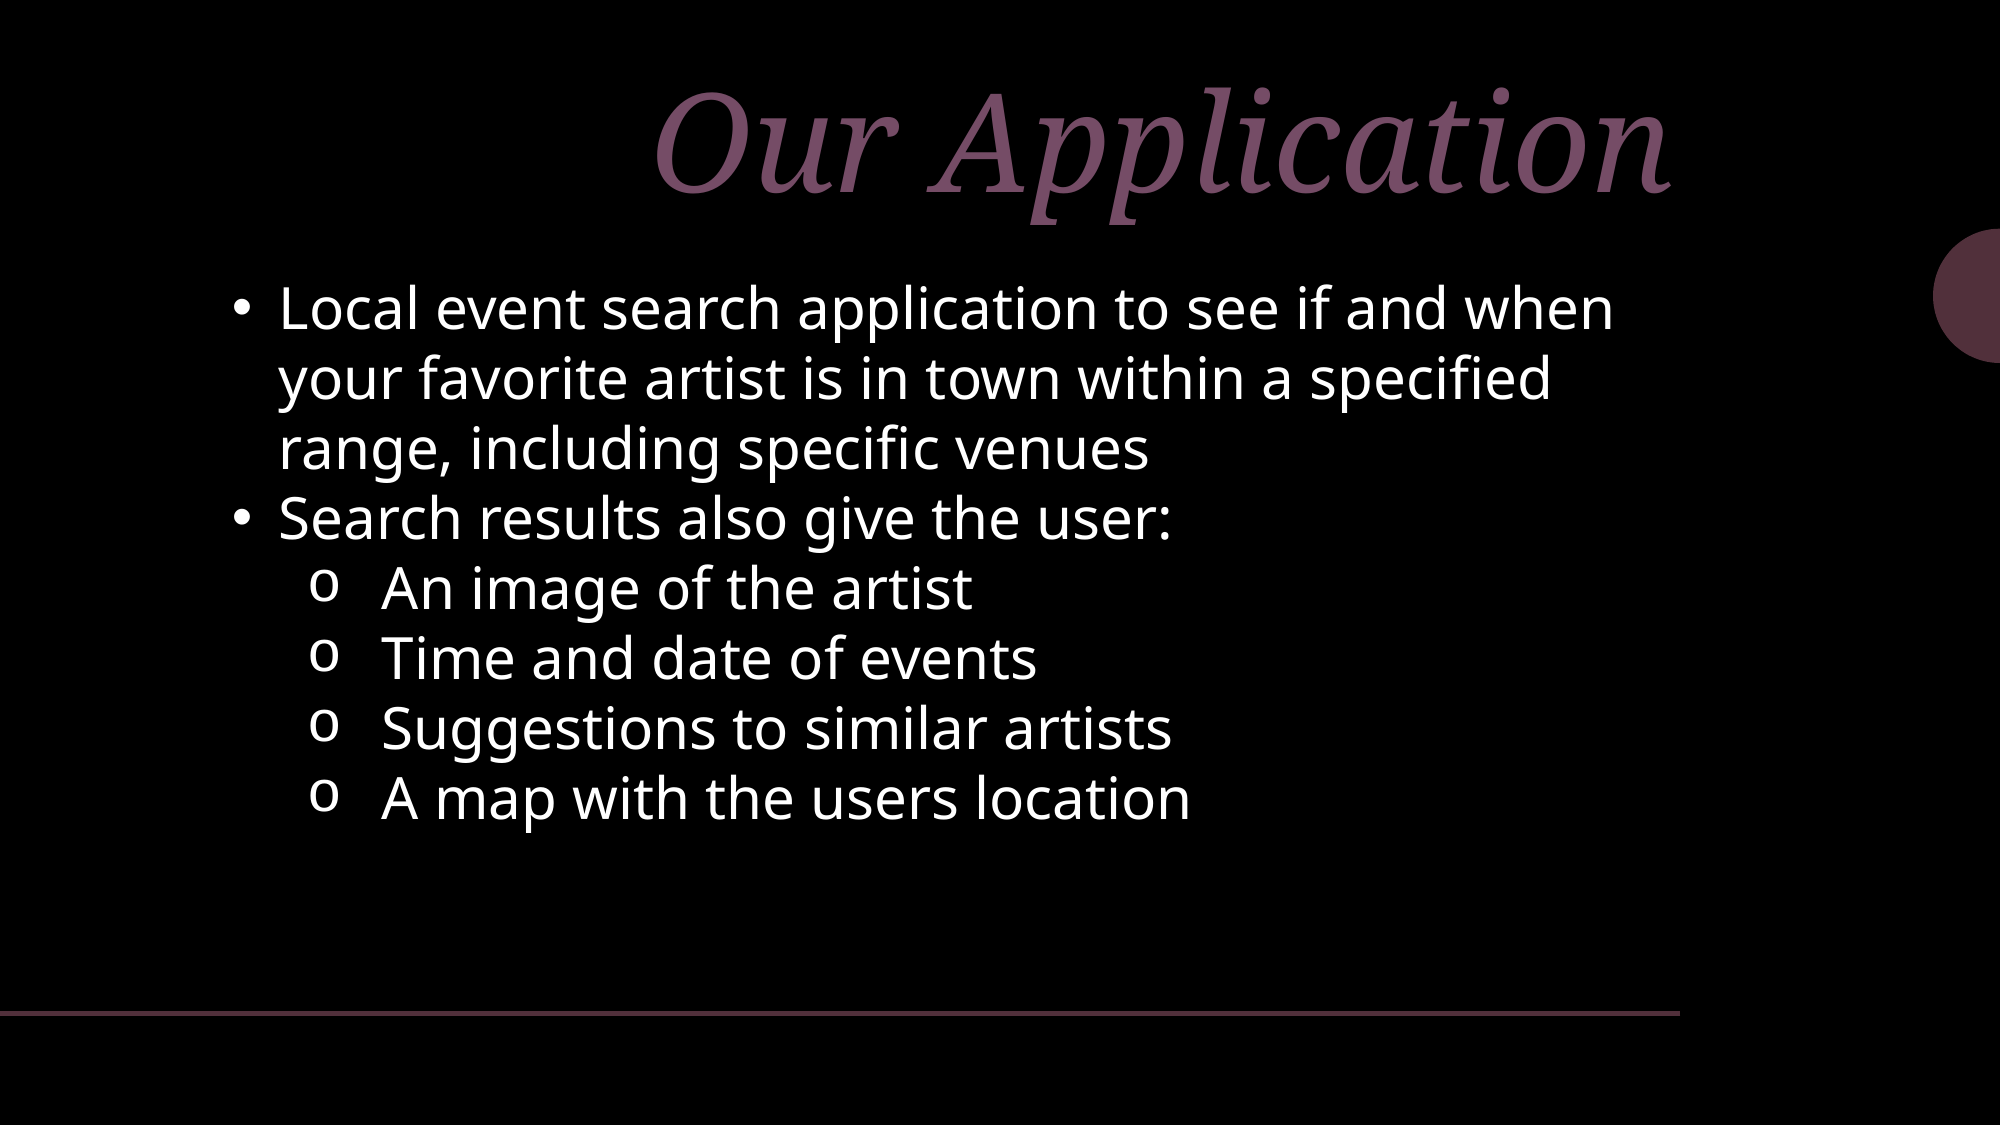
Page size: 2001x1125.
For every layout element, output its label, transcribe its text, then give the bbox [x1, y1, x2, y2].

list Our Application [310, 59, 1690, 194]
text_box Local event search application to see if and when your favorite artist is in town within a specified range, including specific venues Search results also give the user: An image of the artist Time and date of events Suggestions to similar artists A map with the users location [217, 263, 1738, 929]
